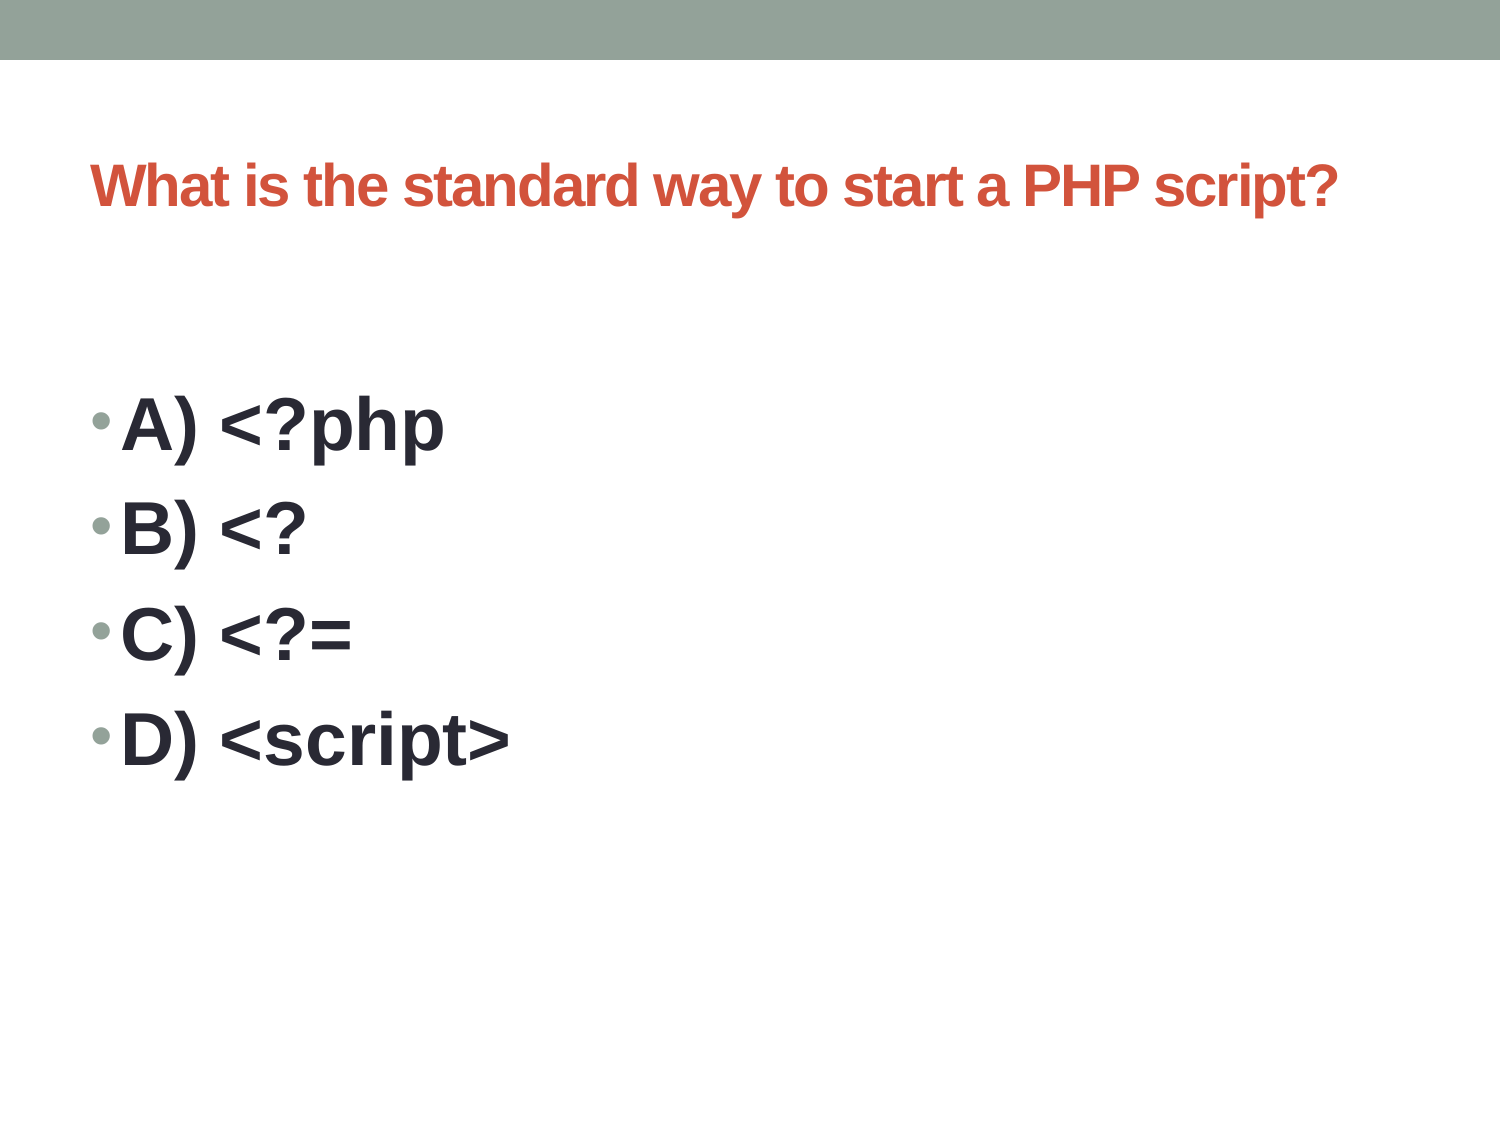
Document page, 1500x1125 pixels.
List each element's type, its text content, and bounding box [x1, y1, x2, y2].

title What is the standard way to start a PHP script? [75, 137, 1425, 262]
list A) <?php B) <? C) <?= D) <script> [75, 262, 1425, 1063]
